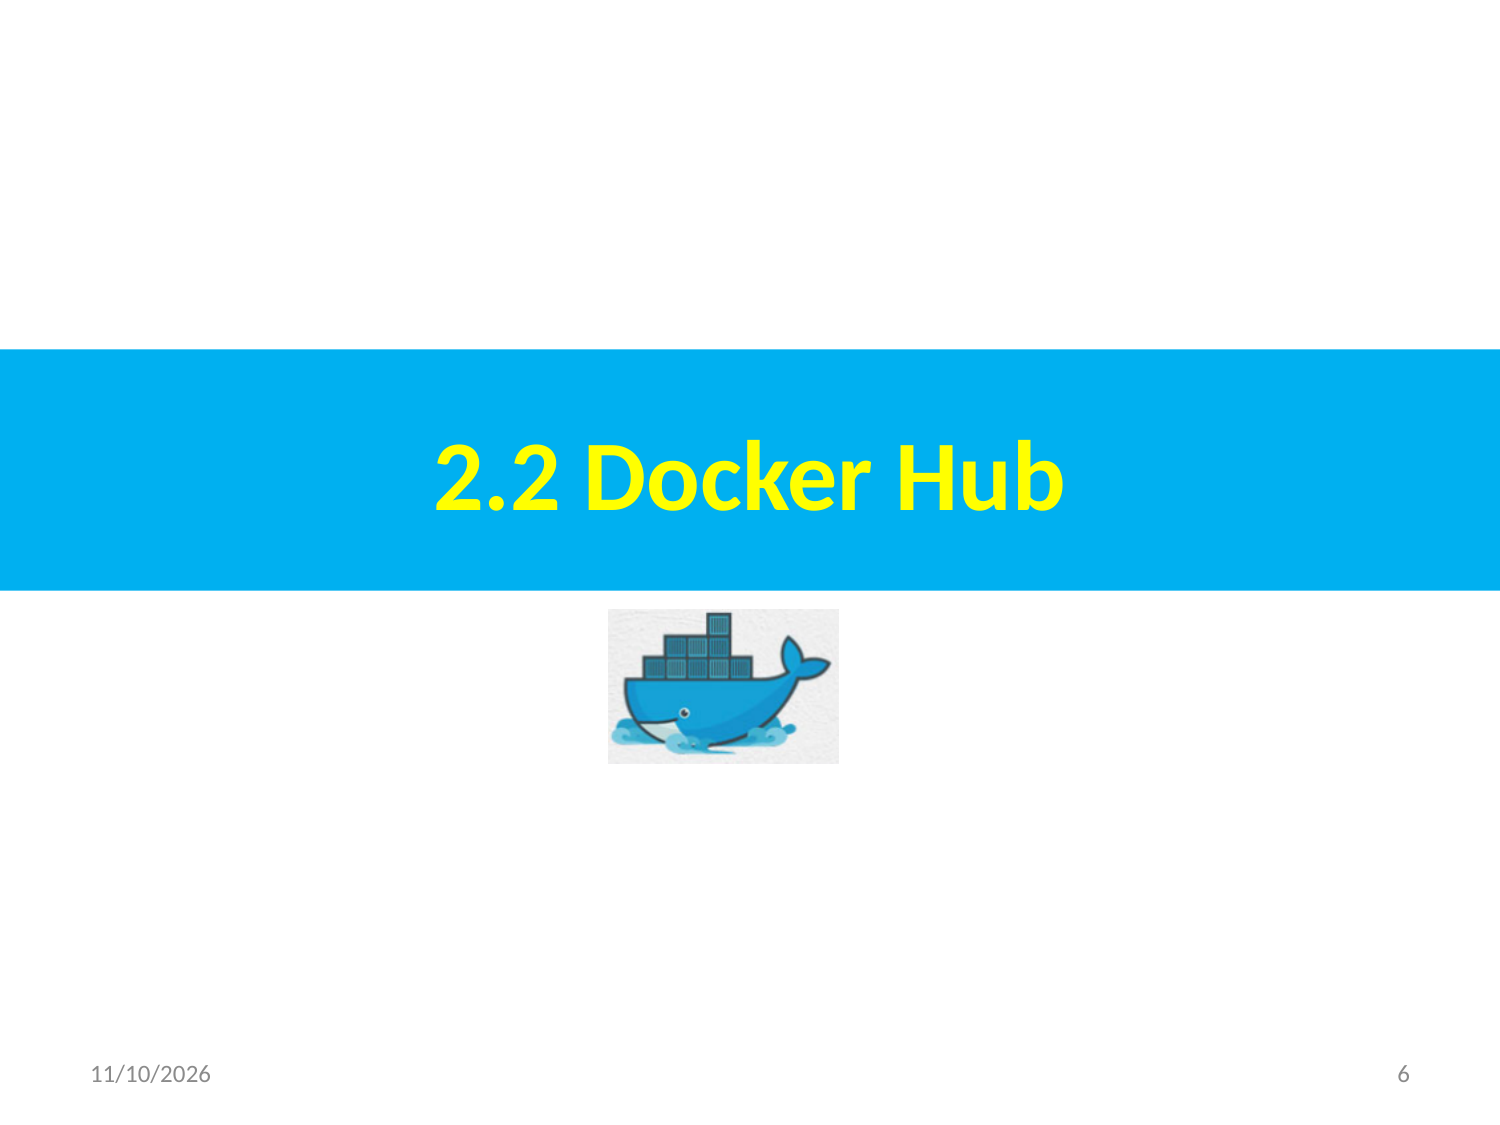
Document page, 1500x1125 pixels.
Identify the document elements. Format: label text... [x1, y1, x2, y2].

slide_number 6 [1074, 1042, 1425, 1103]
picture [607, 609, 839, 764]
title 2.2 Docker Hub [0, 349, 1500, 591]
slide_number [75, 1042, 425, 1103]
